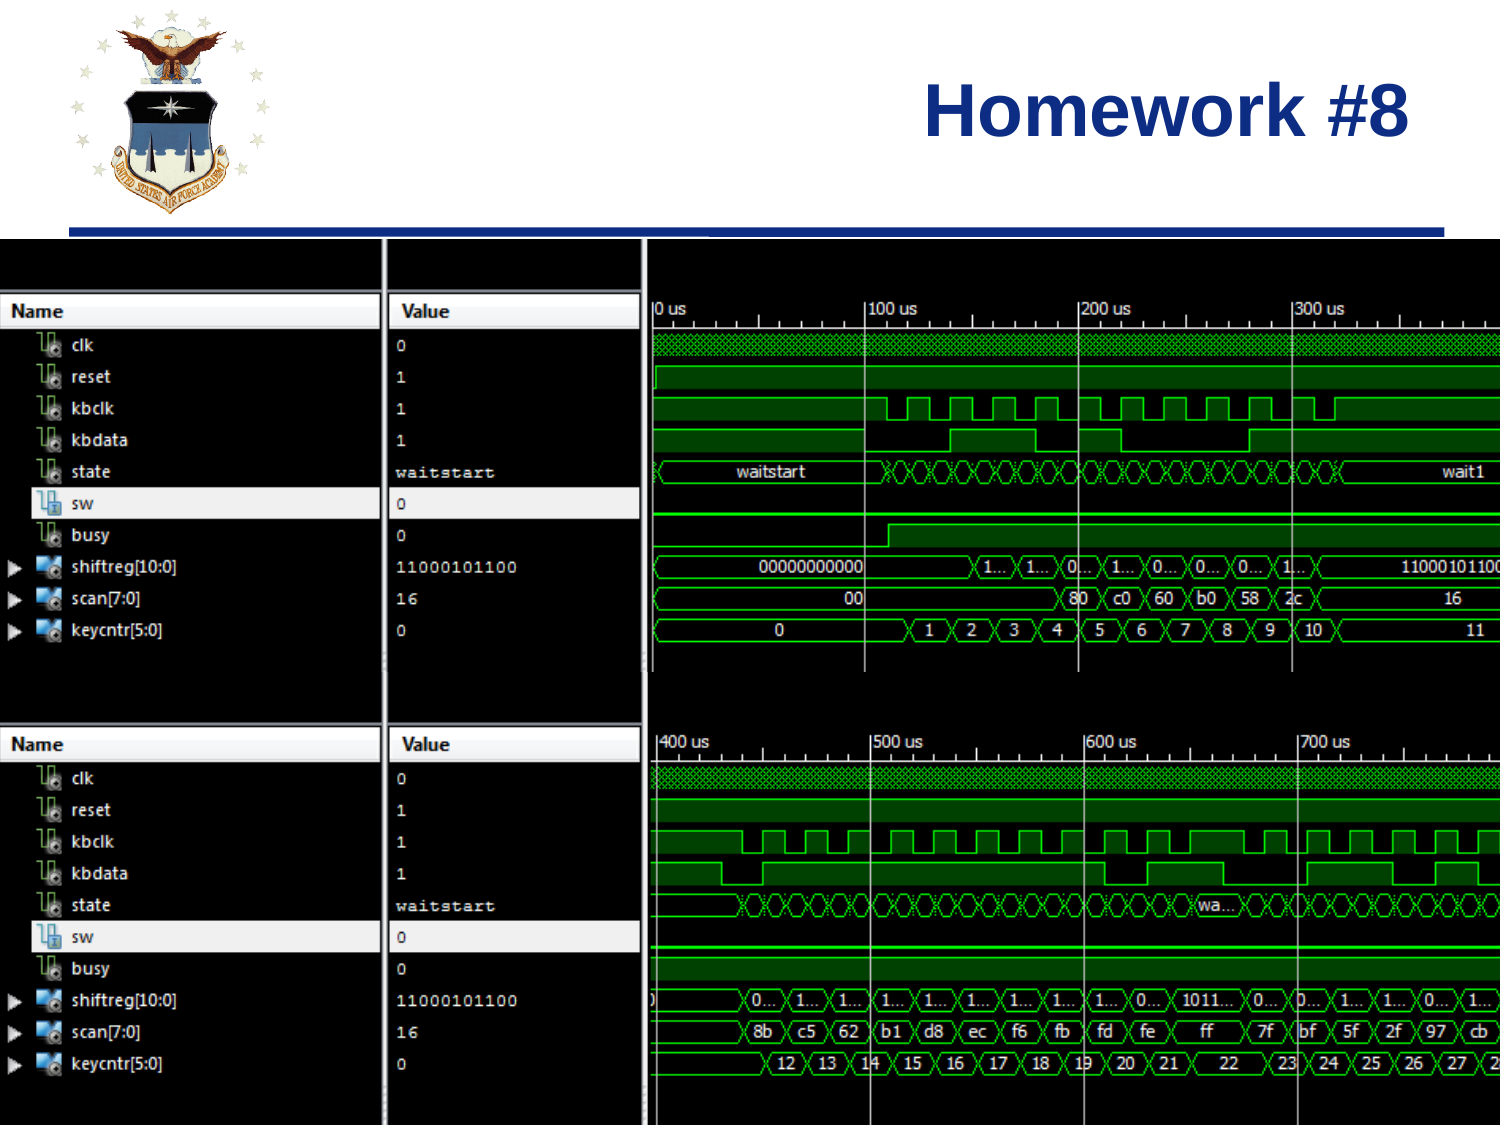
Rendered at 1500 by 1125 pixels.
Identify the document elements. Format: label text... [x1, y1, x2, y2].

title Homework #8 [313, 12, 1427, 201]
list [0, 239, 1500, 671]
picture [63, 0, 275, 222]
picture [0, 672, 1500, 1125]
